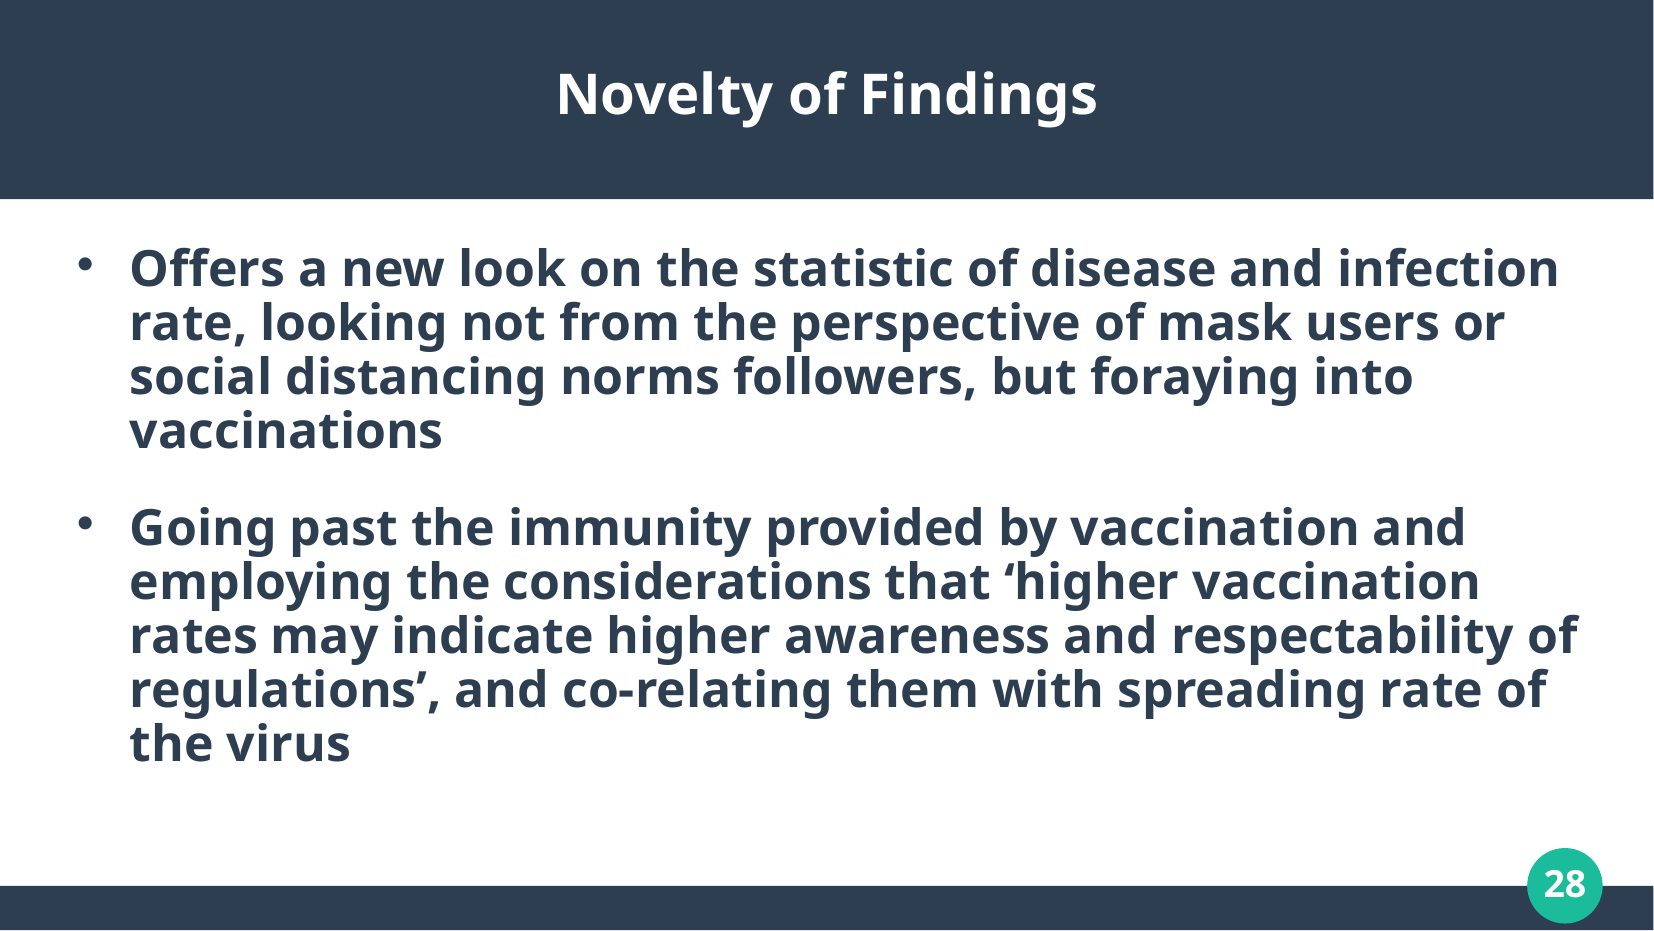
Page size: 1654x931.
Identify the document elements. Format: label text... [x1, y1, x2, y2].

title Novelty of Findings [59, 37, 1595, 155]
list Offers a new look on the statistic of disease and infection rate, looking not from the perspective of mask users or social distancing norms followers, but foraying into vaccinations Going past the immunity provided by vaccination and employing the considerations that ‘higher vaccination rates may indicate higher awareness and respectability of regulations’, and co-relating them with spreading rate of the virus [59, 243, 1595, 864]
